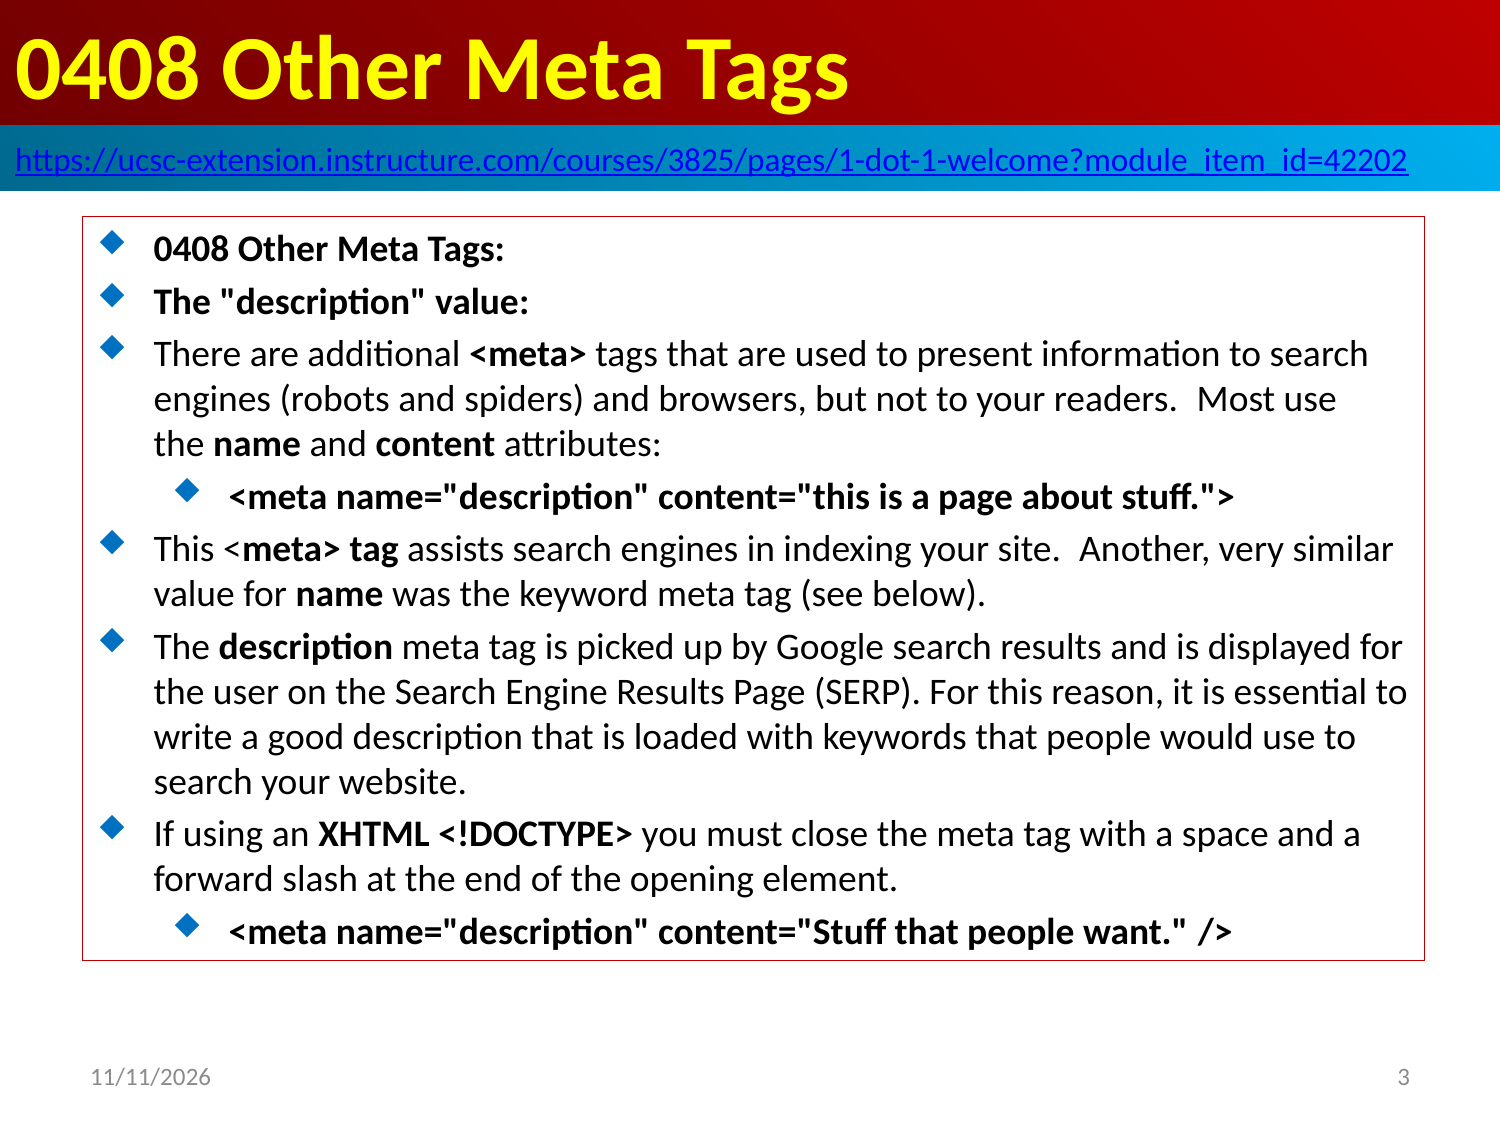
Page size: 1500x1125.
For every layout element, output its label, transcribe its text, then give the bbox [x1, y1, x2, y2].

text_box [119, 52, 183, 109]
subtitle 0408 Other Meta Tags: The "description" value: There are additional <meta> tags that are used to present information to search engines (robots and spiders) and browsers, but not to your readers. Most use the name and content attributes: <meta name="description" content="this is a page about stuff."> This <meta> tag assists search engines in indexing your site. Another, very similar value for name was the keyword meta tag (see below). The description meta tag is picked up by Google search results and is displayed for the user on the Search Engine Results Page (SERP). For this reason, it is essential to write a good description that is loaded with keywords that people would use to search your website. If using an XHTML <!DOCTYPE> you must close the meta tag with a space and a forward slash at the end of the opening element. <meta name="description" content="Stuff that people want." /> [82, 216, 1425, 961]
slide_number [75, 1042, 425, 1109]
title 0408 Other Meta Tags [0, 0, 1500, 125]
text_box https://ucsc-extension.instructure.com/courses/3825/pages/1-dot-1-welcome?module_item_id=42202 [0, 125, 1500, 191]
slide_number 3 [1074, 1042, 1425, 1109]
